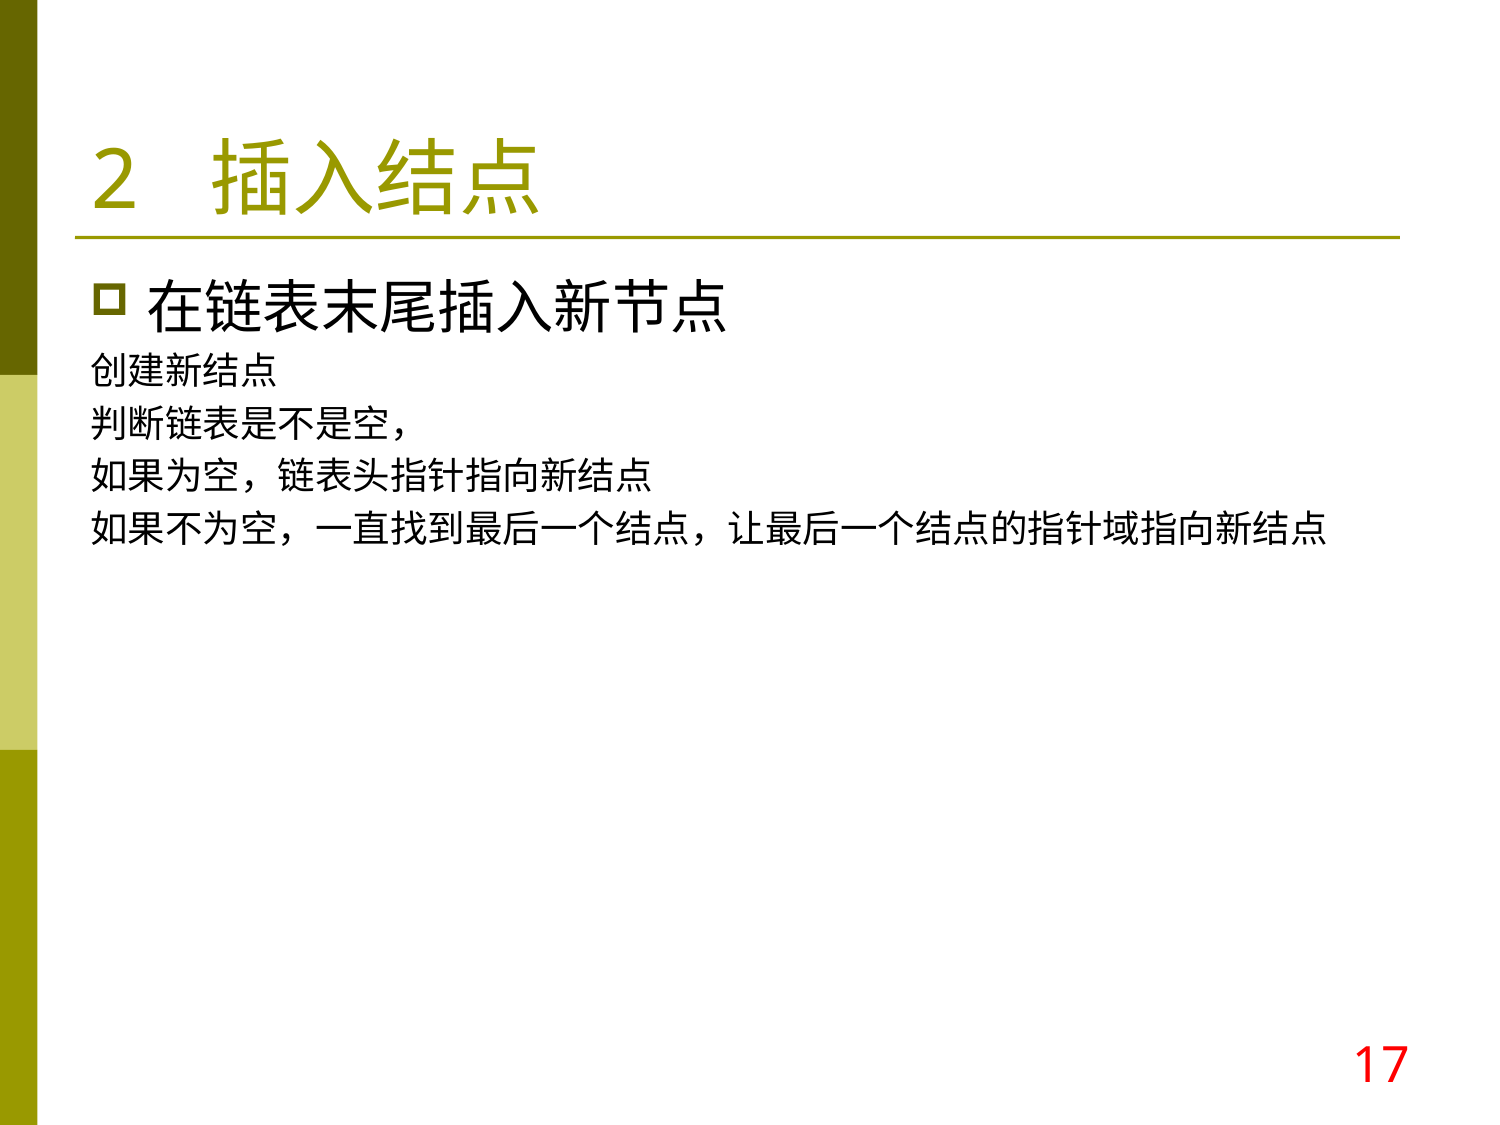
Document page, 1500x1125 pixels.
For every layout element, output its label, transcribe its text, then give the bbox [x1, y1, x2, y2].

slide_number 17 [1074, 1025, 1425, 1100]
text_box 2 插入结点 [74, 45, 1425, 233]
list 在链表末尾插入新节点 创建新结点 判断链表是不是空， 如果为空，链表头指针指向新结点 如果不为空，一直找到最后一个结点，让最后一个结点的指针域指向新结点 [75, 262, 1425, 1006]
